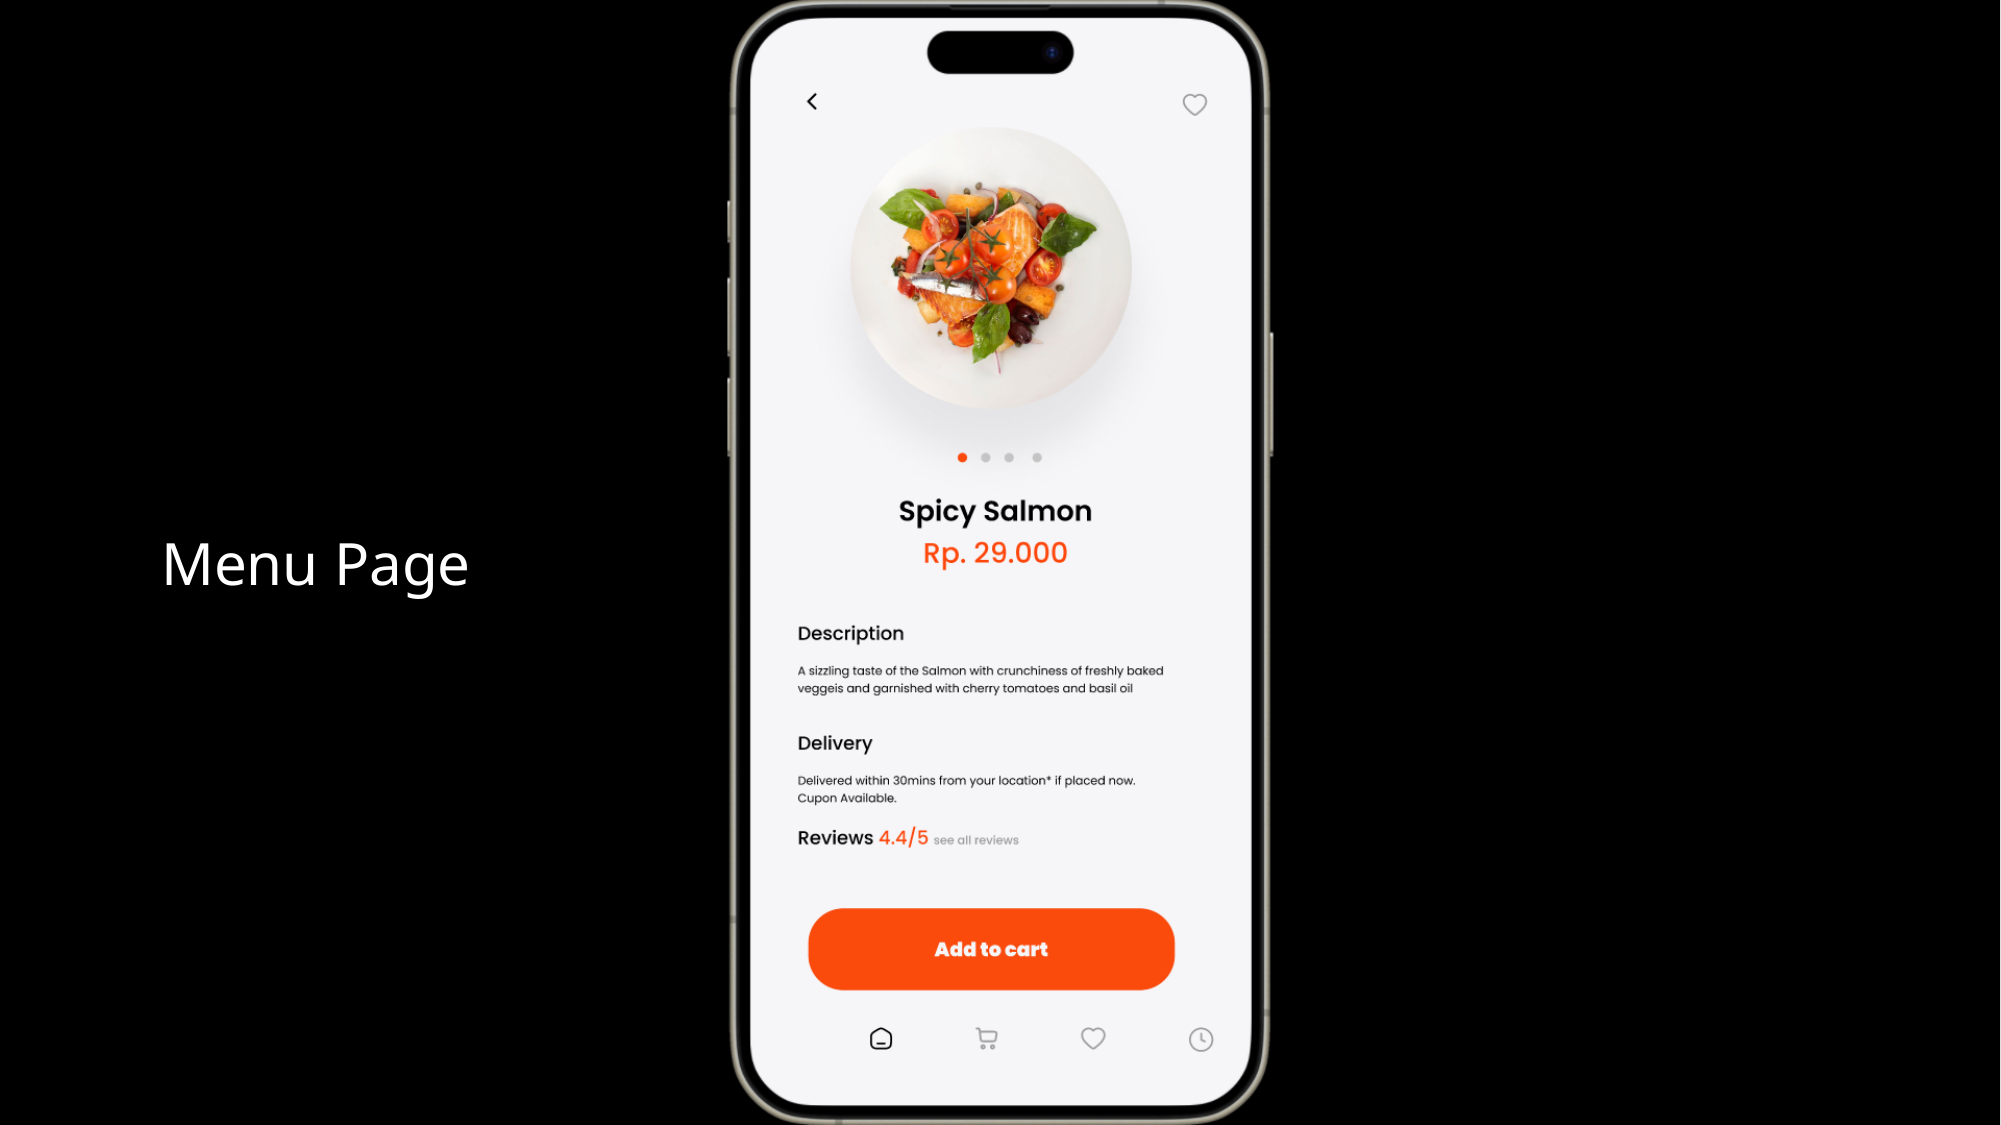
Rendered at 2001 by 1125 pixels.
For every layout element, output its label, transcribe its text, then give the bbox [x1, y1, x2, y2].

picture [0, 0, 2001, 1125]
text_box Menu Page [146, 519, 577, 605]
